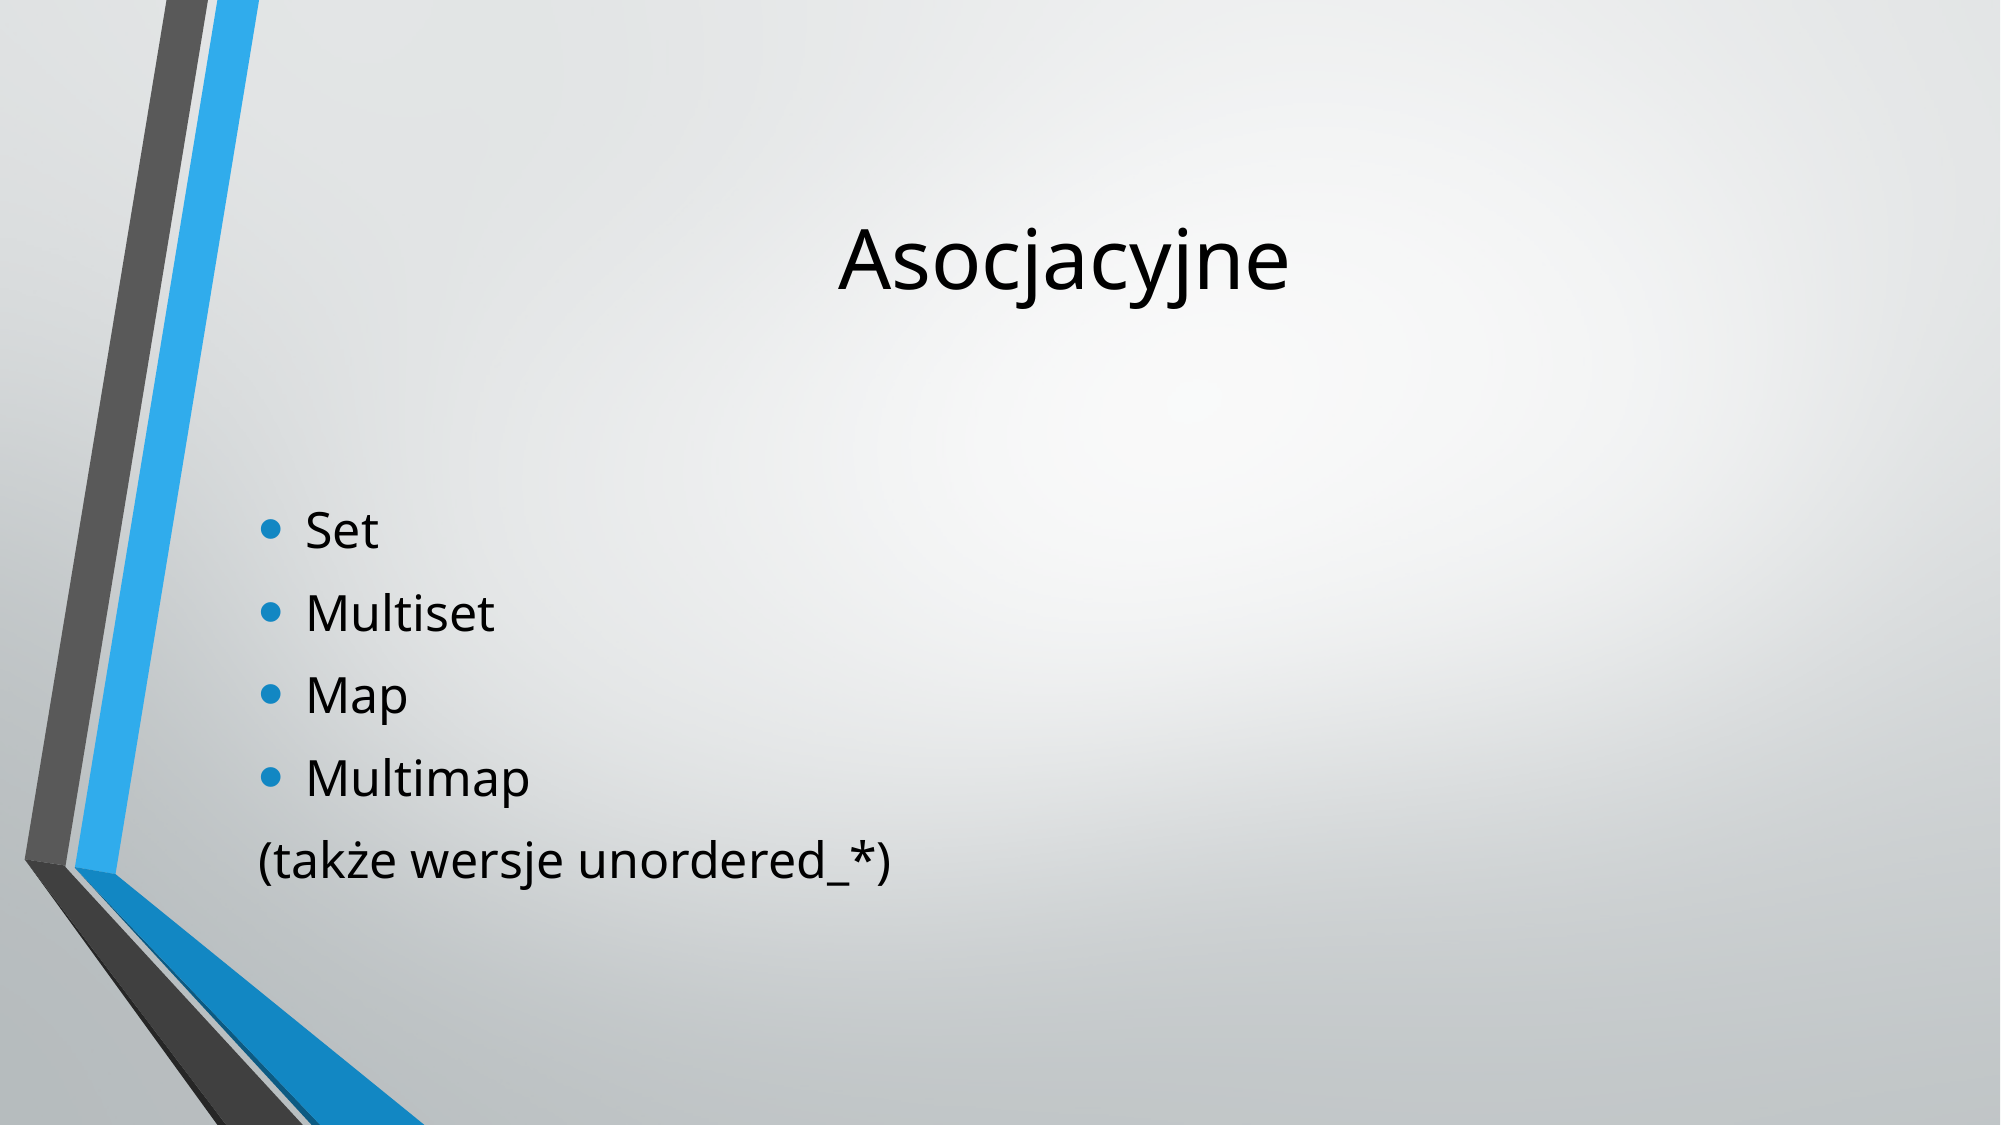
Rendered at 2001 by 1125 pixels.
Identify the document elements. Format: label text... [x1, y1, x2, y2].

list Set Multiset Map Multimap (także wersje unordered_*) [243, 437, 1887, 950]
title Asocjacyjne [243, 112, 1887, 400]
